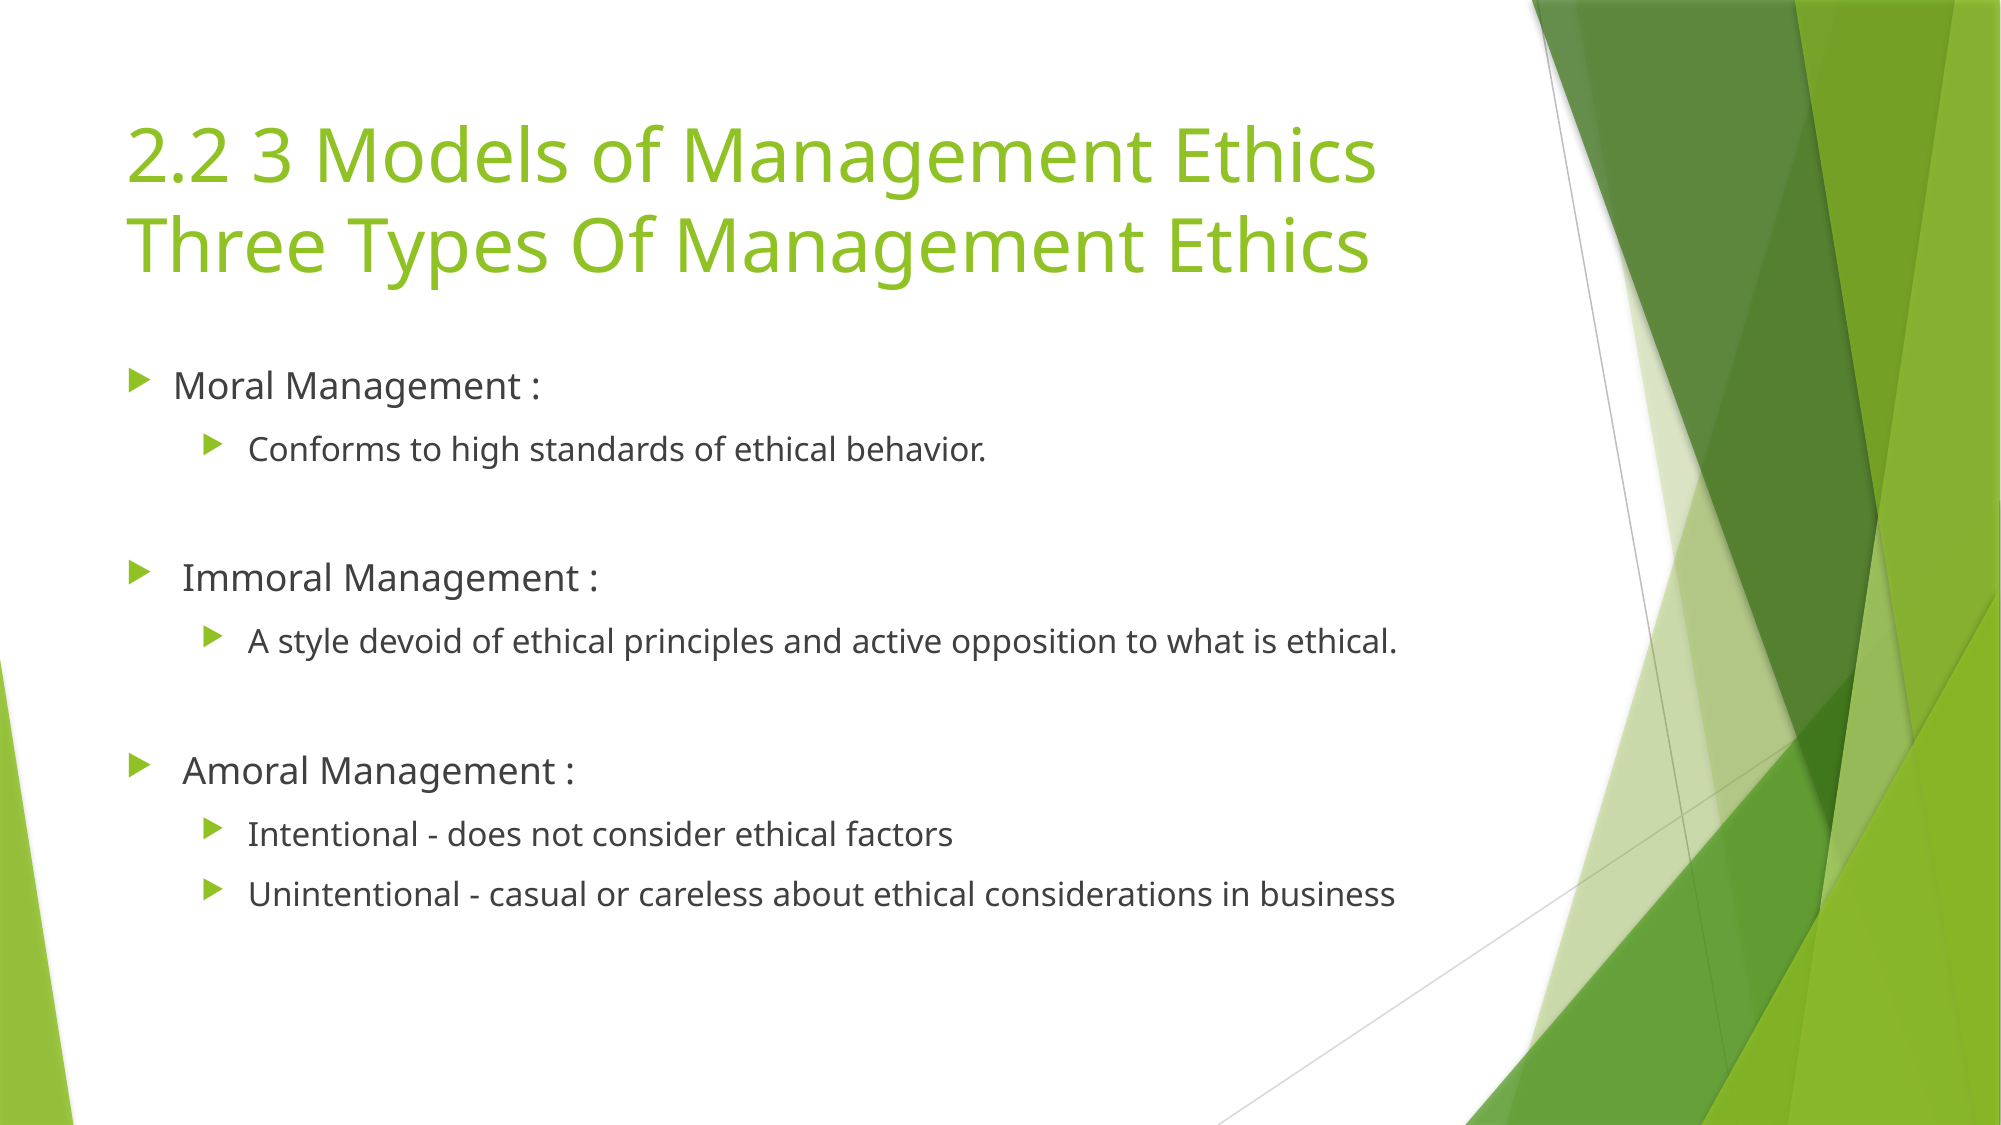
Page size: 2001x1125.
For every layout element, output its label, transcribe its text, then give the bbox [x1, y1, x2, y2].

title 2.2 3 Models of Management Ethics Three Types Of Management Ethics [111, 99, 1522, 317]
list Moral Management : Conforms to high standards of ethical behavior. Immoral Management : A style devoid of ethical principles and active opposition to what is ethical. Amoral Management : Intentional - does not consider ethical factors Unintentional - casual or careless about ethical considerations in business [111, 354, 1522, 992]
